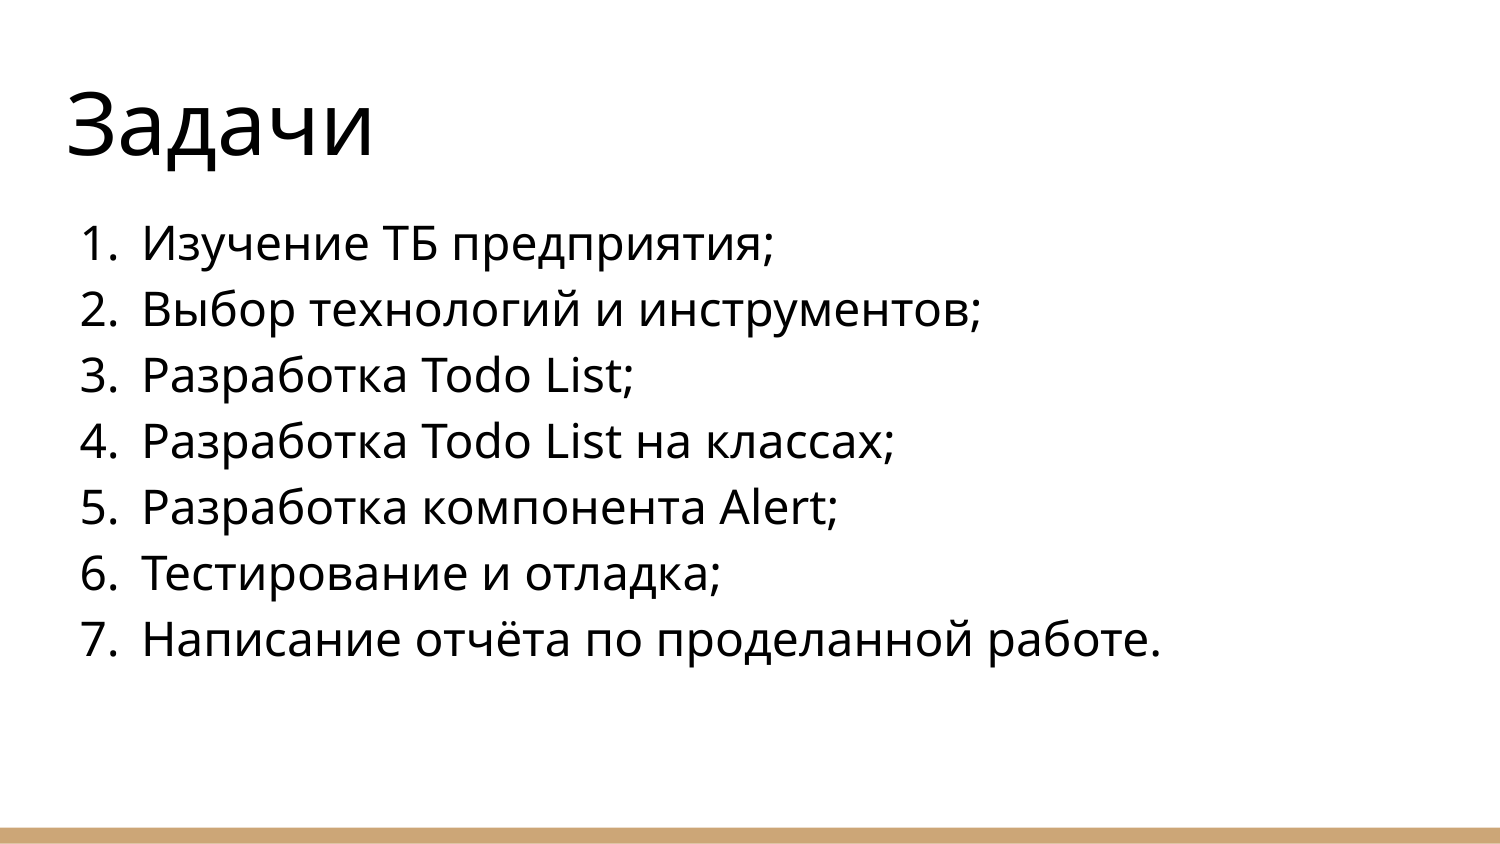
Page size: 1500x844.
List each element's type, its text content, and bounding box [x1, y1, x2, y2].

title Задачи [51, 51, 1449, 189]
list Изучение ТБ предприятия; Выбор технологий и инструментов; Разработка Todo List; Разработка Todo List на классах; Разработка компонента Alert; Тестирование и отладка; Написание отчёта по проделанной работе. [51, 189, 1449, 844]
